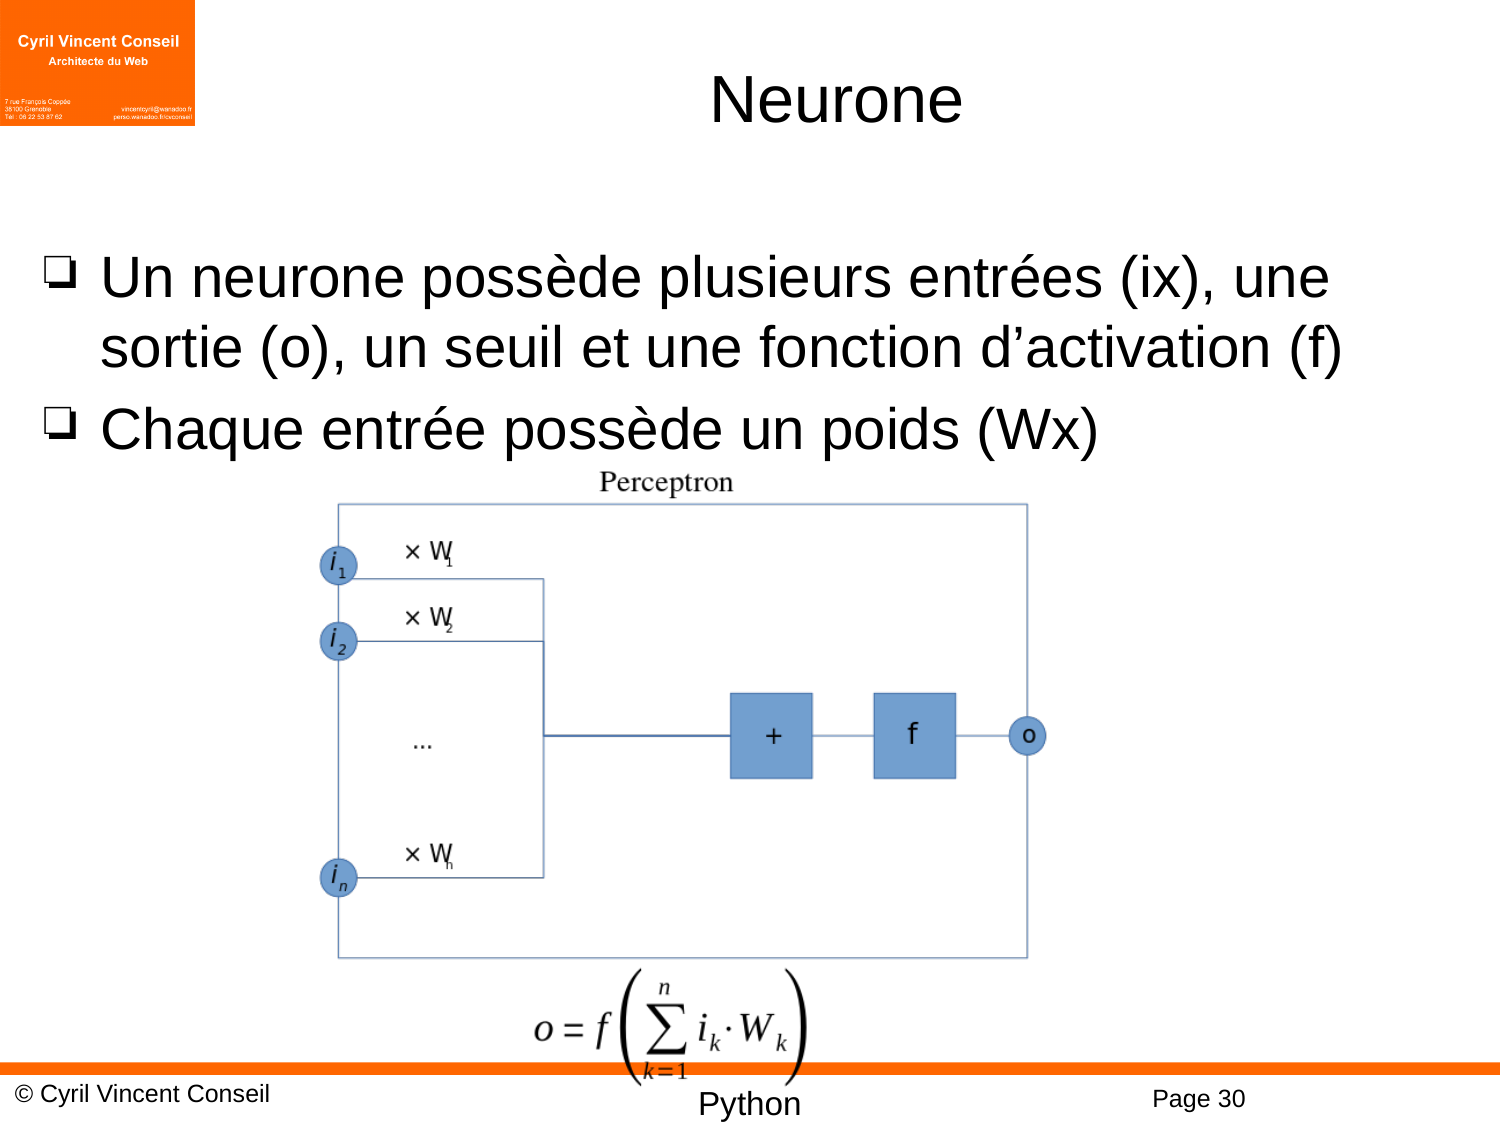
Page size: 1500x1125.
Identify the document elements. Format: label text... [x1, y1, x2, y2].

picture [199, 445, 1125, 1101]
list Un neurone possède plusieurs entrées (ix), une sortie (o), un seuil et une fonction d’activation (f) Chaque entrée possède un poids (Wx) [29, 231, 1468, 1059]
title Neurone [194, 2, 1480, 190]
picture [0, 0, 195, 126]
